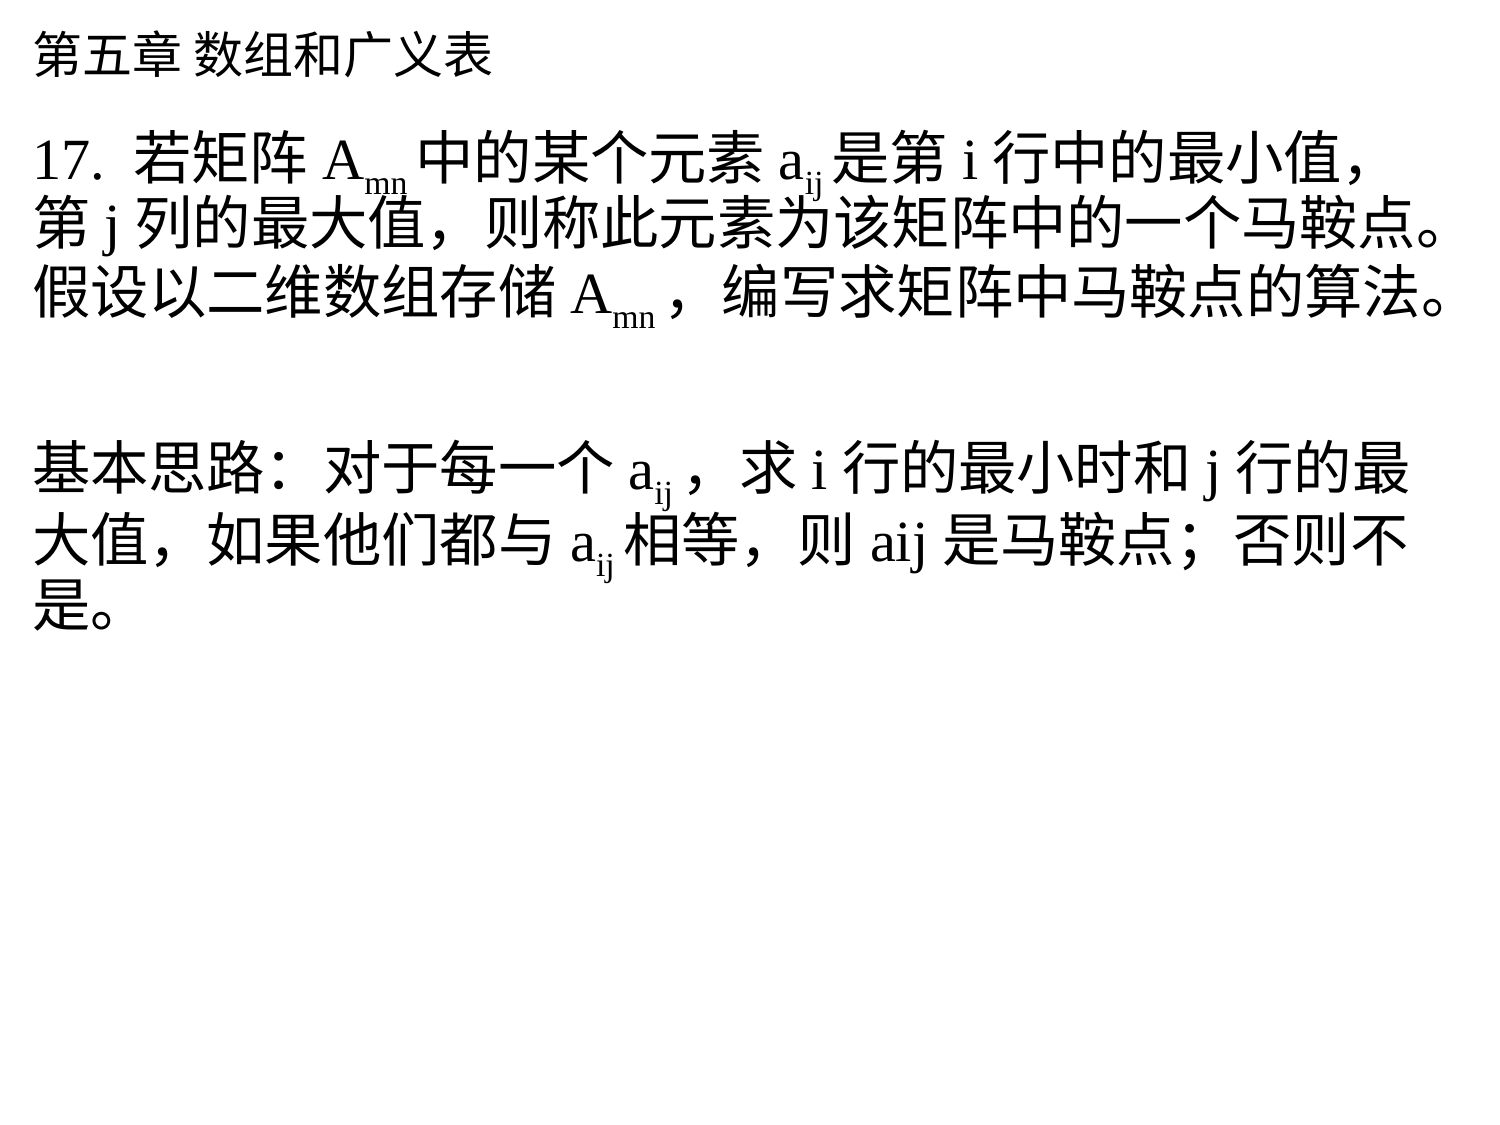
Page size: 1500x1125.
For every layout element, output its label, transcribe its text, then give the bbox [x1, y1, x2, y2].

title 第五章 数组和广义表 [17, 0, 1311, 115]
list 17. 若矩阵Amn中的某个元素aij是第i行中的最小值，第j列的最大值，则称此元素为该矩阵中的一个马鞍点。假设以二维数组存储Amn，编写求矩阵中马鞍点的算法。 基本思路：对于每一个aij，求i行的最小时和j行的最大值，如果他们都与aij相等，则aij是马鞍点；否则不是。 [17, 115, 1474, 1088]
